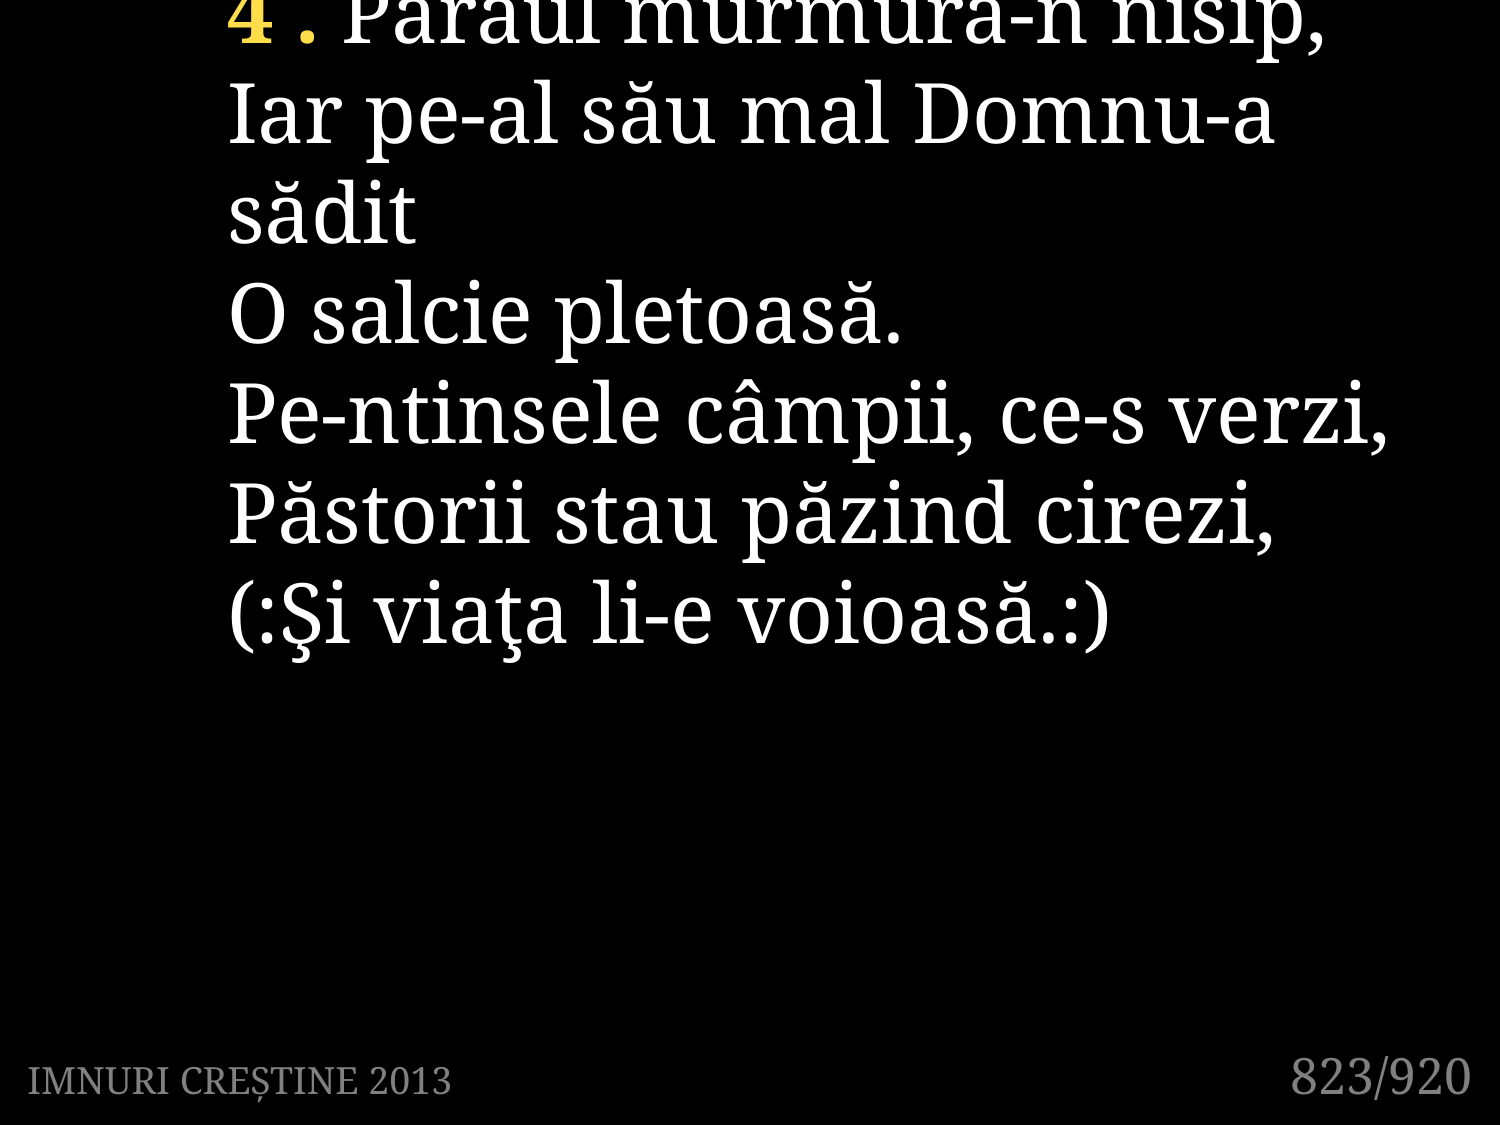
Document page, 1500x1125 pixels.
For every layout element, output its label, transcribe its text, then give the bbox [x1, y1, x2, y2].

text_box IMNURI CREȘTINE 2013 [12, 1049, 637, 1110]
text_box 4 . Pârâul murmură-n nisip, Iar pe-al său mal Domnu-a sădit O salcie pletoasă. Pe-ntinsele câmpii, ce-s verzi, Păstorii stau păzind cirezi, (:Şi viaţa li-e voioasă.:) [212, 0, 1500, 668]
text_box 823/920 [637, 1037, 1488, 1113]
